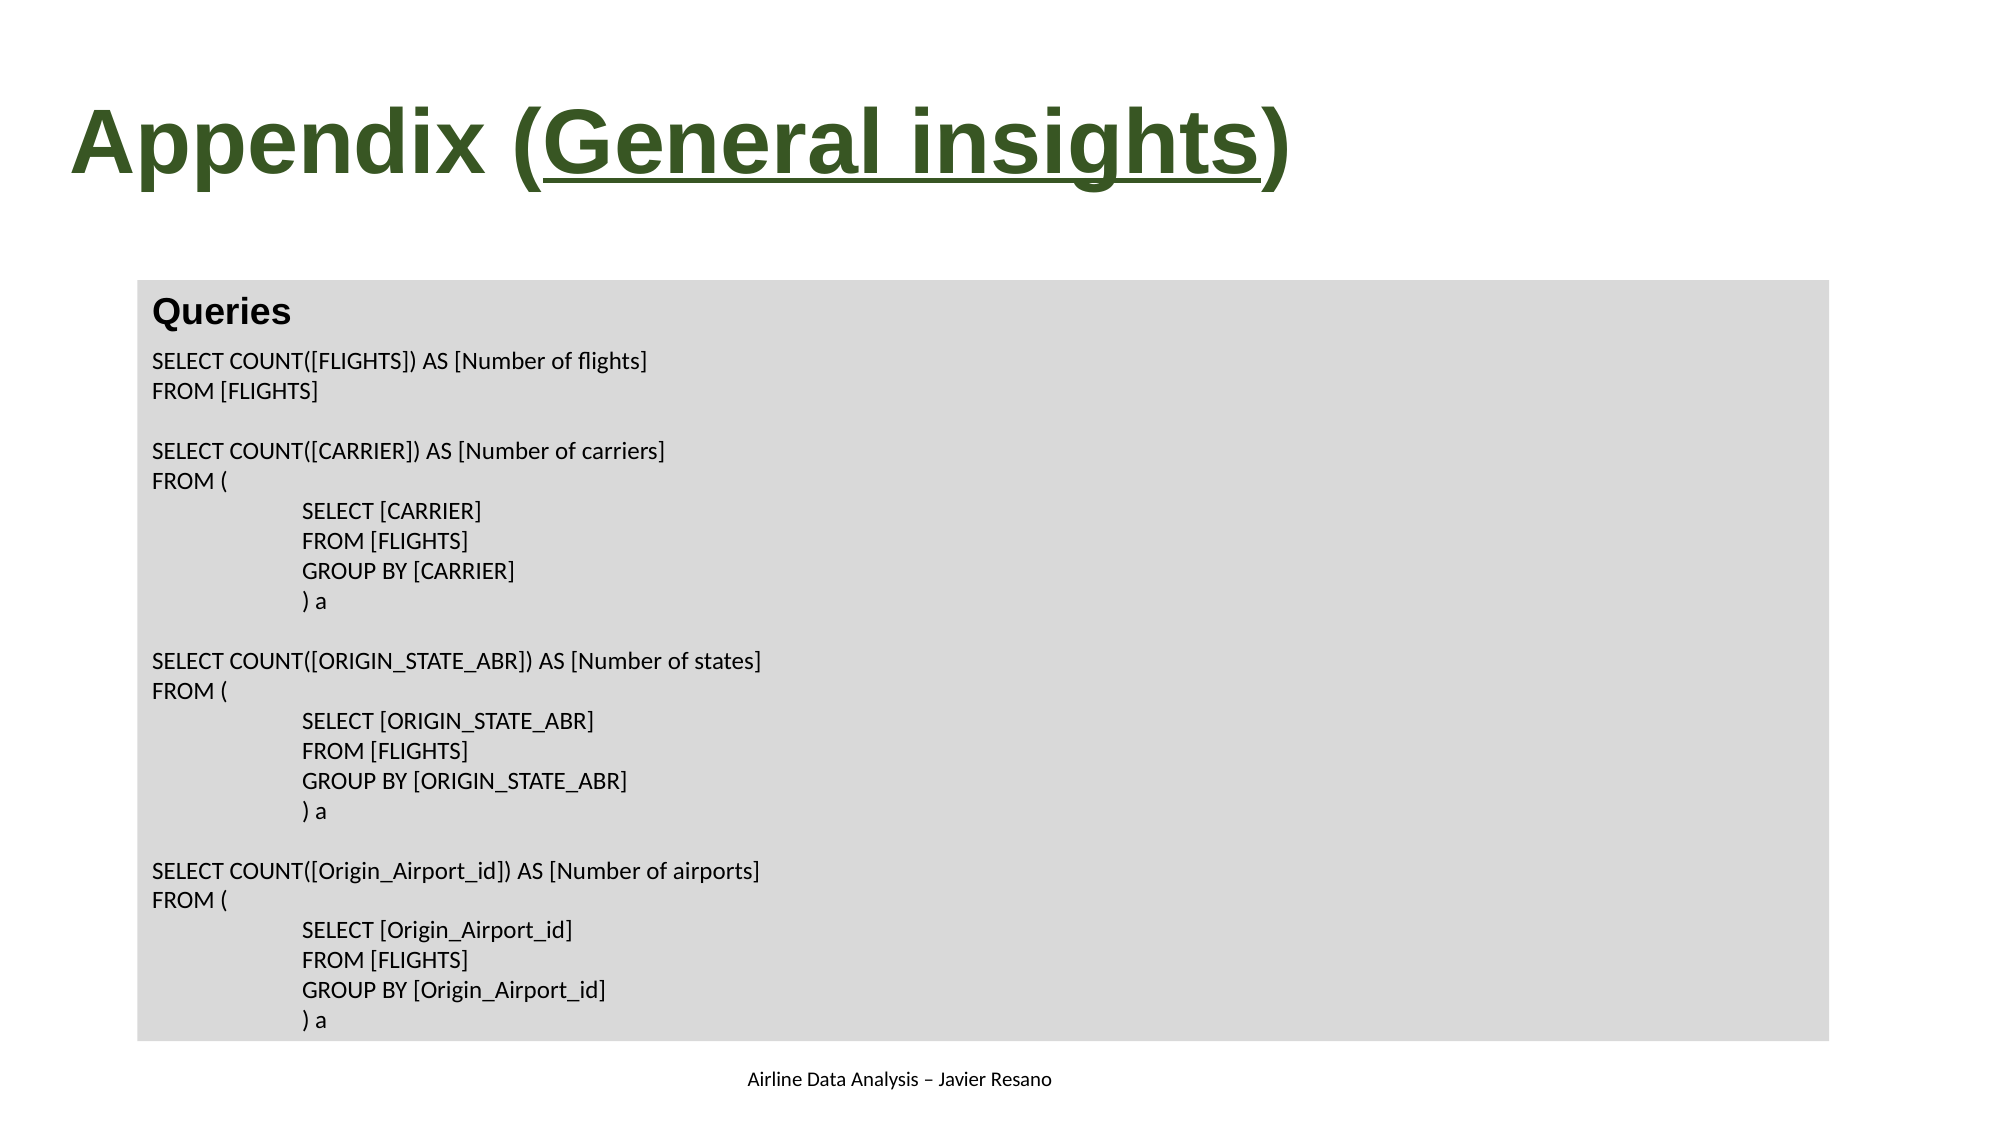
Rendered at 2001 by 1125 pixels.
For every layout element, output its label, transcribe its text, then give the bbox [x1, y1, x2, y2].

text_box Airline Data Analysis – Javier Resano [732, 1058, 1223, 1098]
text_box Queries SELECT COUNT([FLIGHTS]) AS [Number of flights] FROM [FLIGHTS] SELECT COUNT([CARRIER]) AS [Number of carriers] FROM ( SELECT [CARRIER] FROM [FLIGHTS] GROUP BY [CARRIER] ) a SELECT COUNT([ORIGIN_STATE_ABR]) AS [Number of states] FROM ( SELECT [ORIGIN_STATE_ABR] FROM [FLIGHTS] GROUP BY [ORIGIN_STATE_ABR] ) a SELECT COUNT([Origin_Airport_id]) AS [Number of airports] FROM ( SELECT [Origin_Airport_id] FROM [FLIGHTS] GROUP BY [Origin_Airport_id] ) a [137, 280, 1830, 1042]
title Appendix (General insights) [54, 34, 1780, 253]
